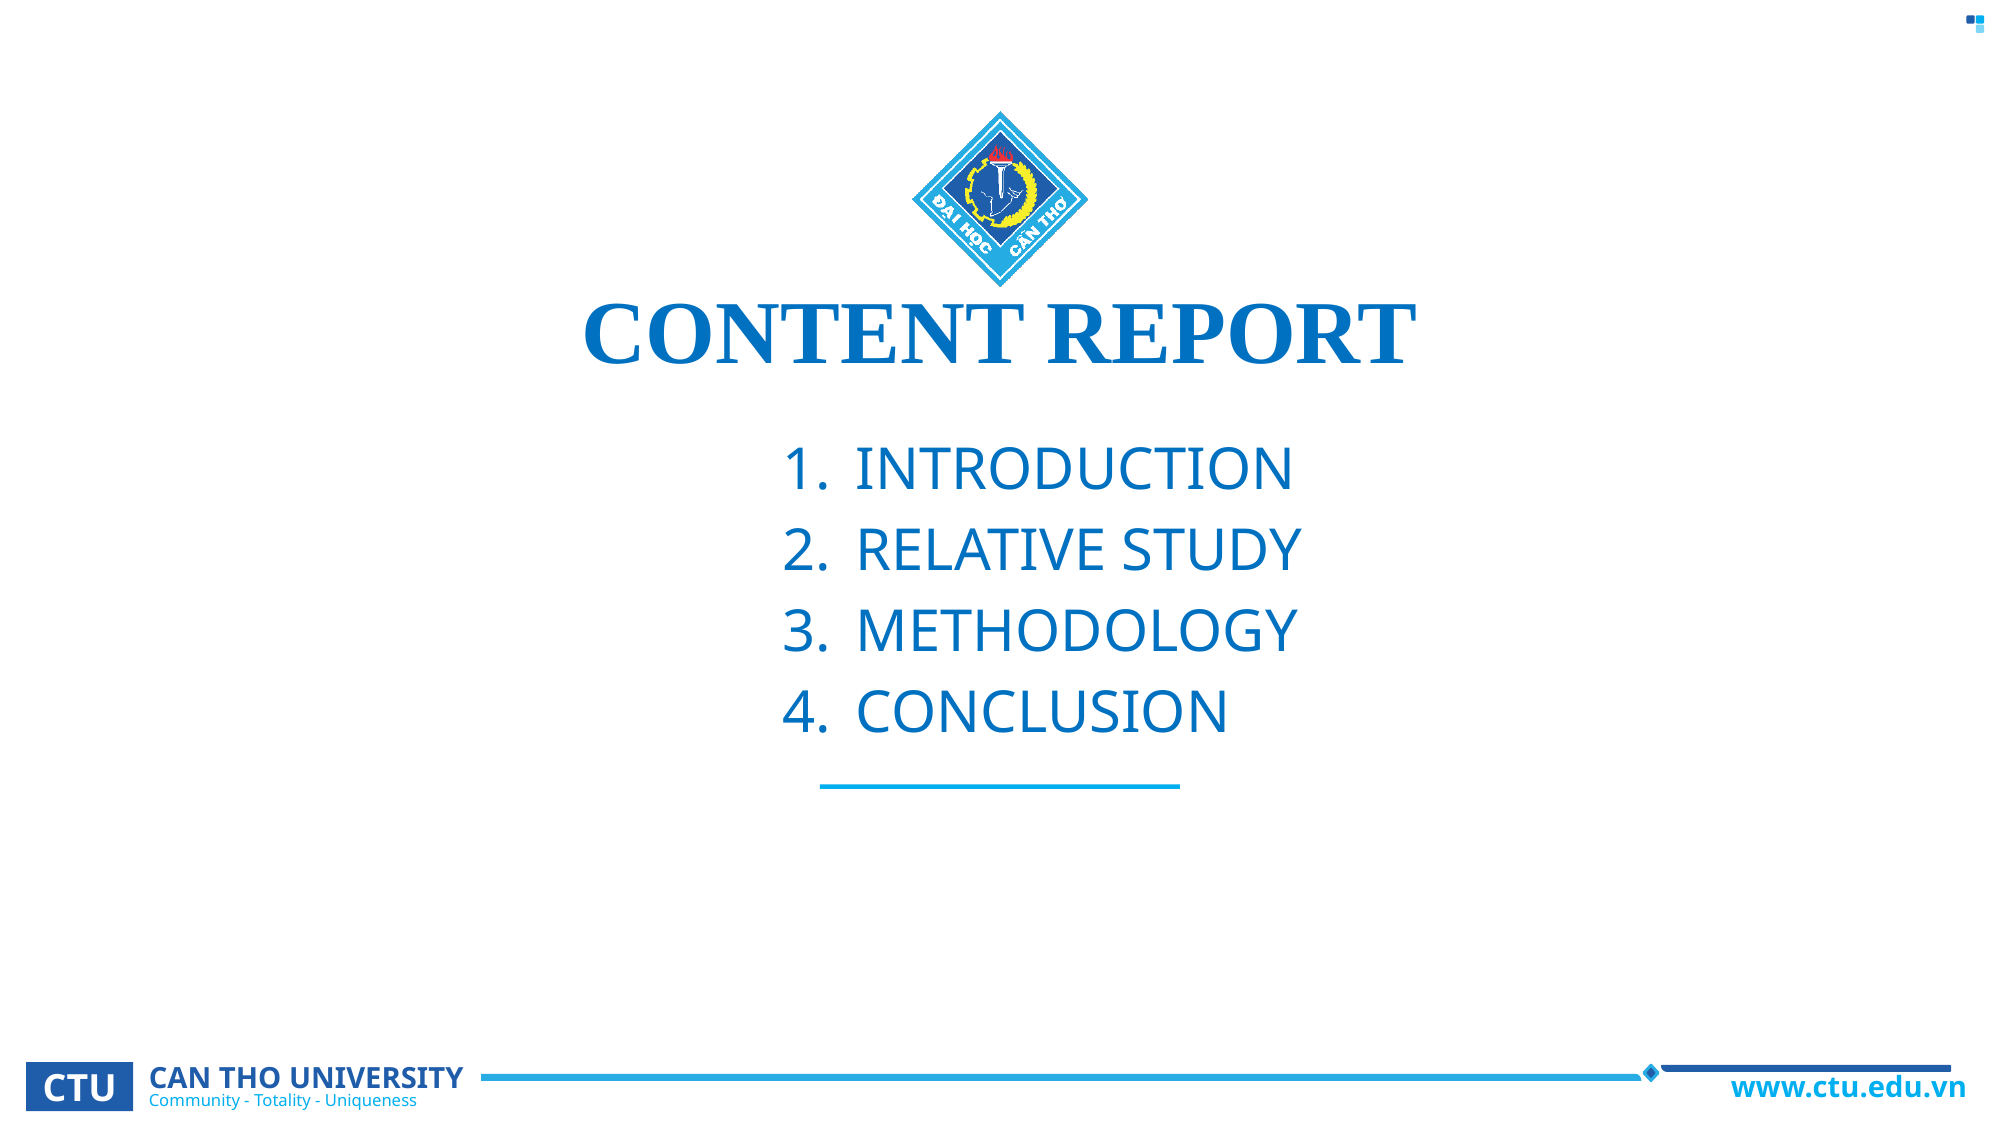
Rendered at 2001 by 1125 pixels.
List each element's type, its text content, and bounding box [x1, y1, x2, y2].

title CONTENT REPORT [80, 265, 1920, 390]
subtitle INTRODUCTION RELATIVE STUDY METHODOLOGY CONCLUSION [767, 432, 1321, 806]
picture [912, 111, 1088, 265]
